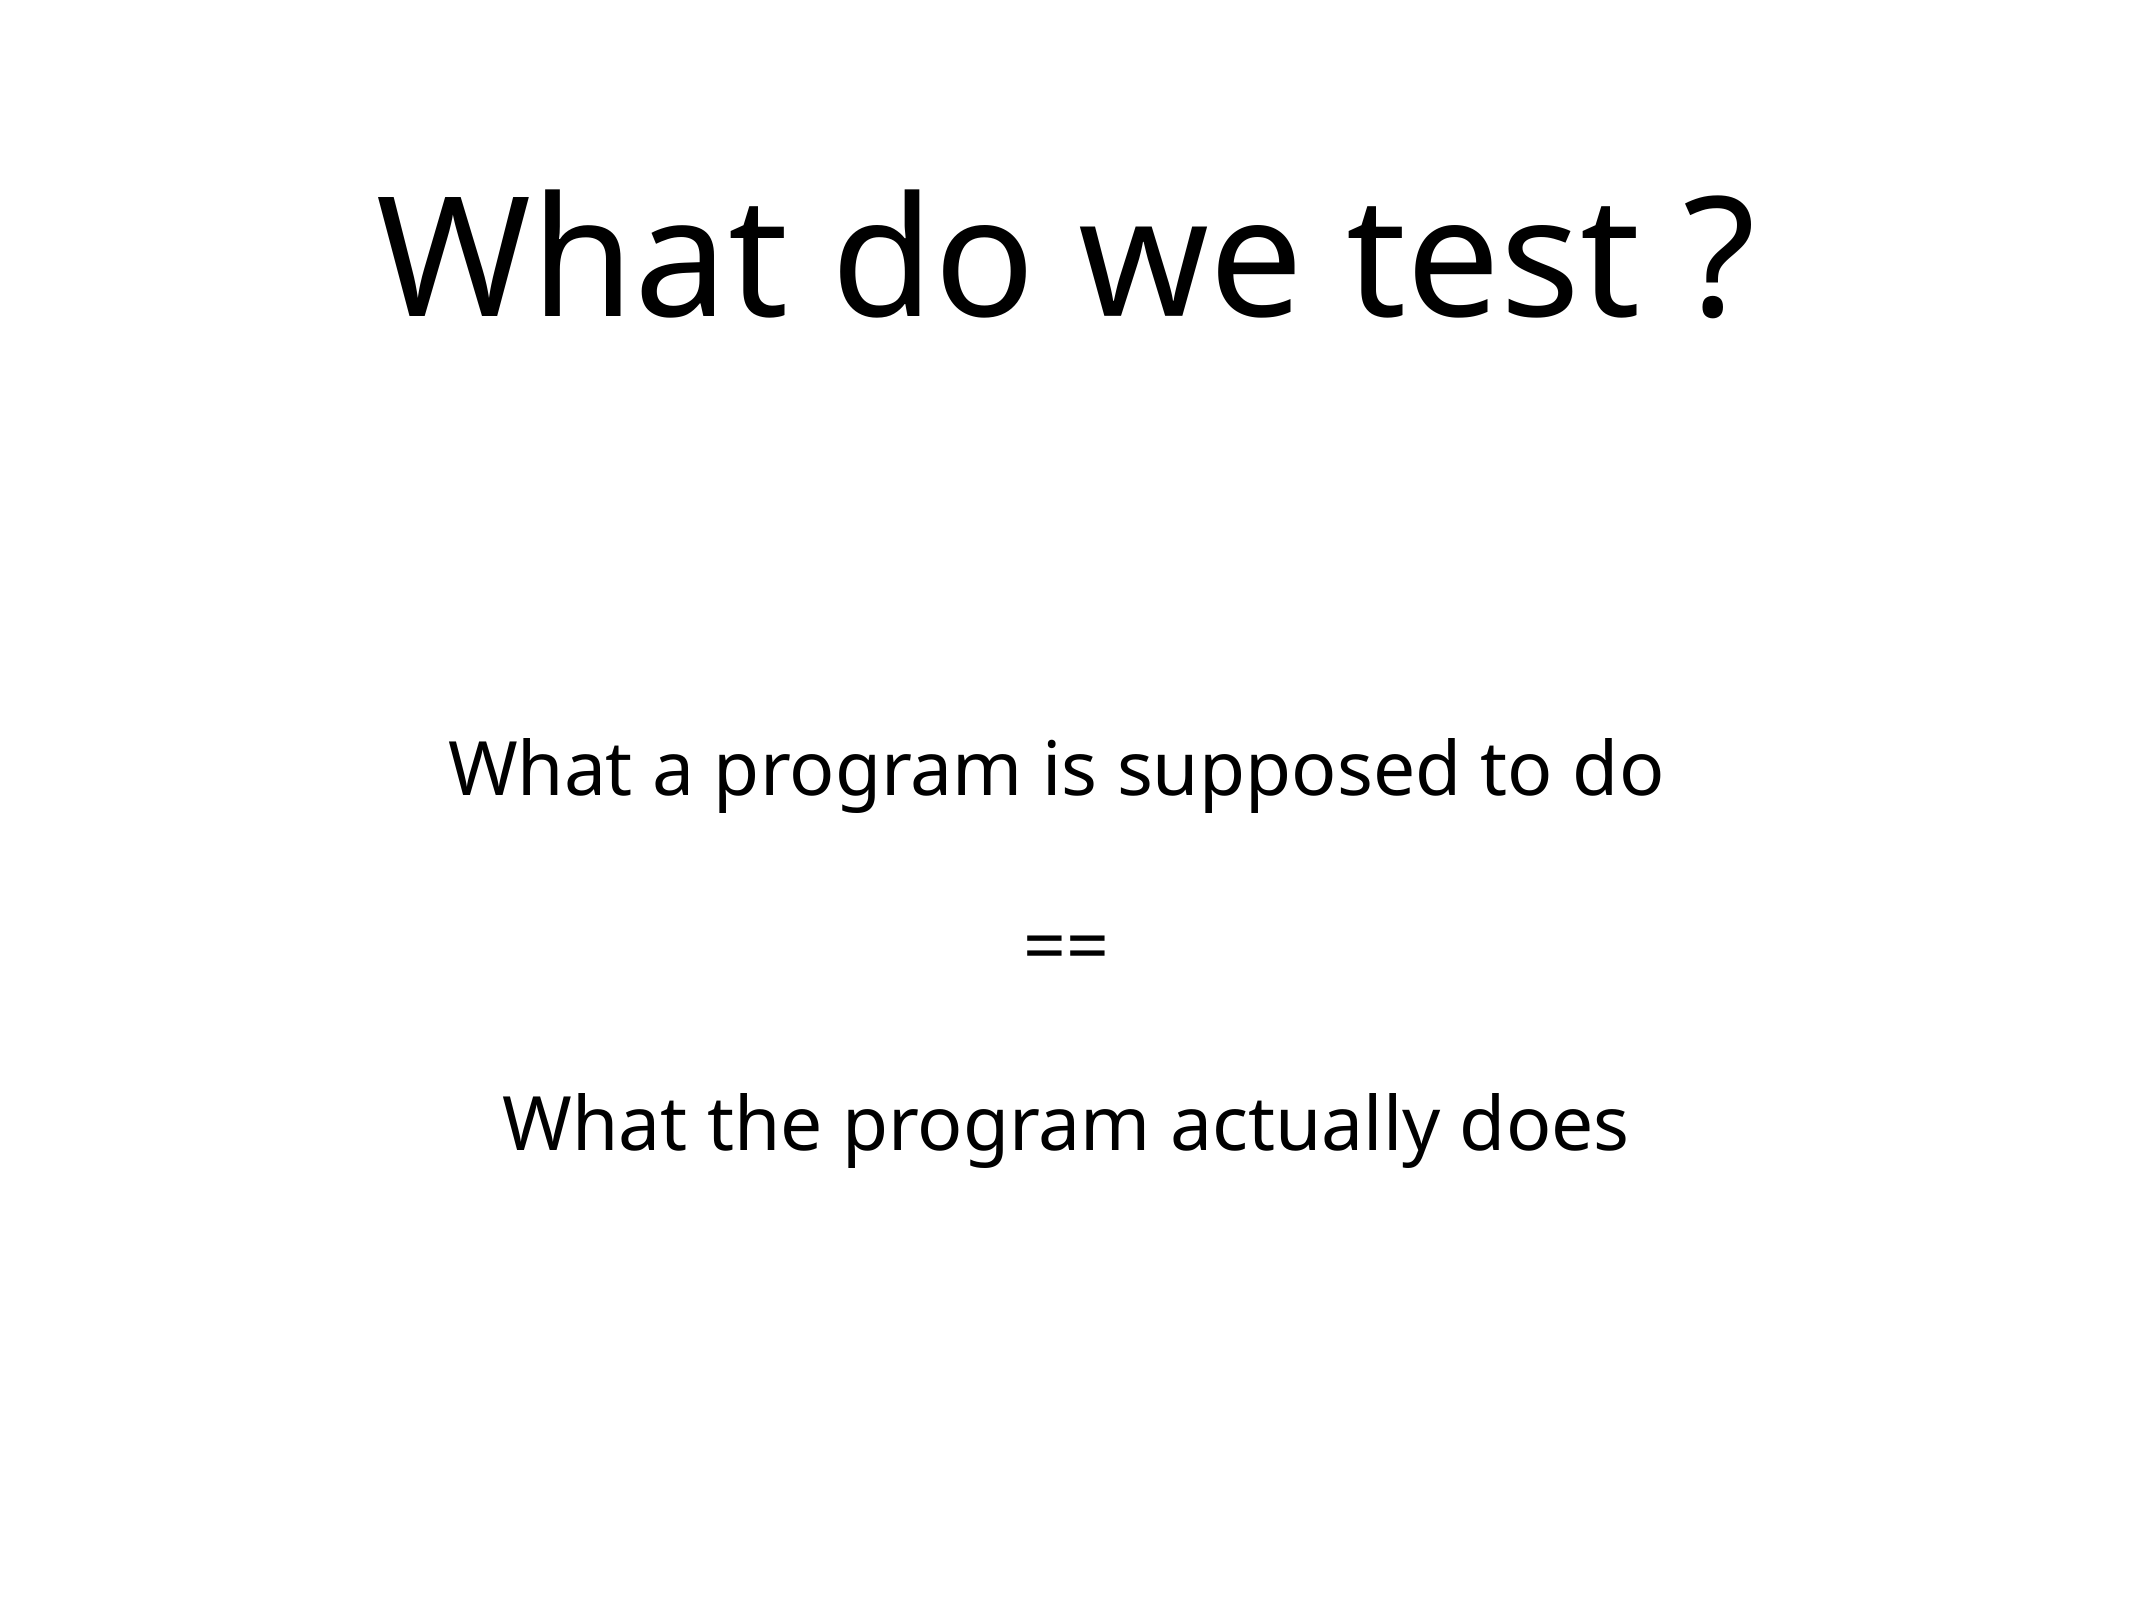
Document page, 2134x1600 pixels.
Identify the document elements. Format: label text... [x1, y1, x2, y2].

list What a program is supposed to do == What the program actually does [155, 426, 1978, 1459]
title What do we test ? [155, 72, 1978, 426]
